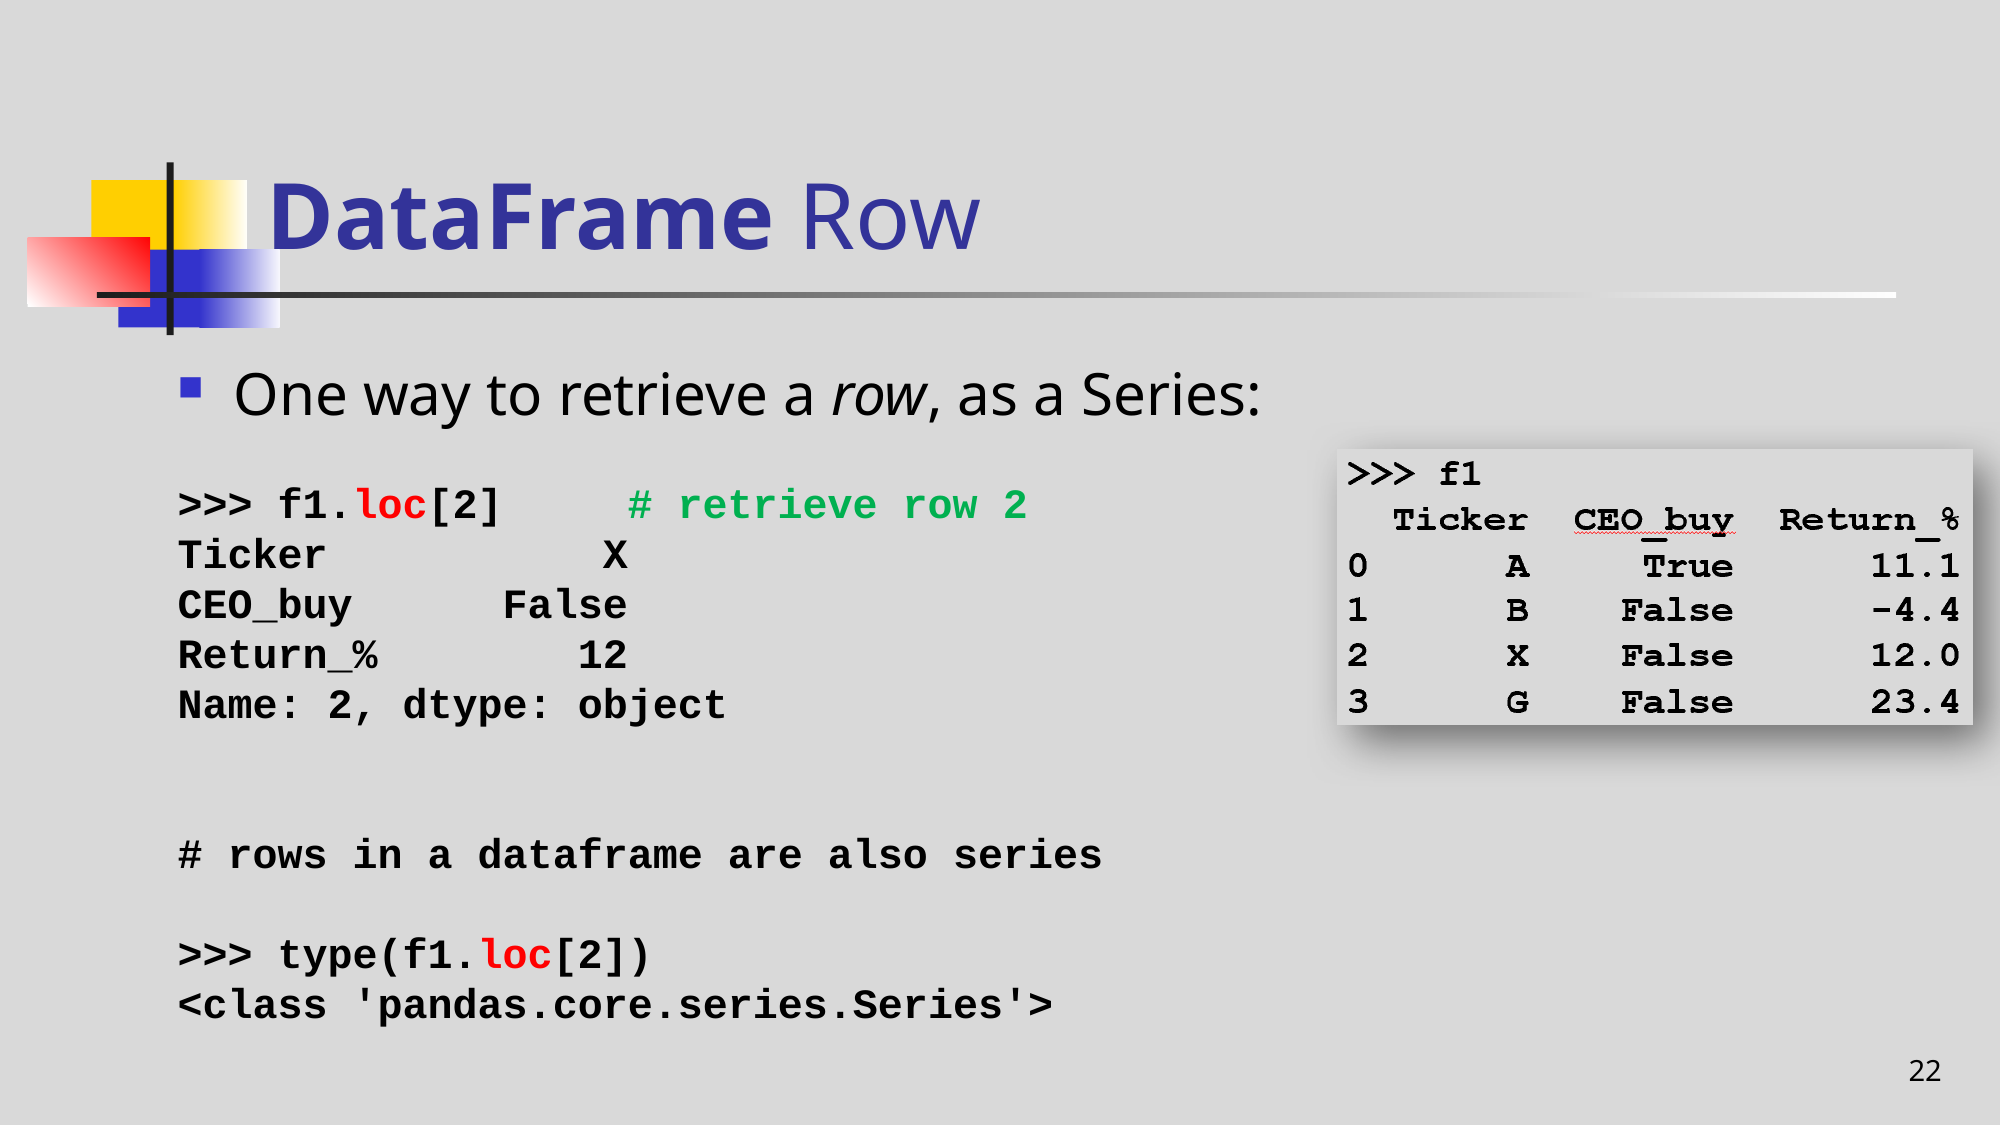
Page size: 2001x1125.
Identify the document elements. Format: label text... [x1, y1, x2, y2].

slide_number 22 [1540, 1023, 1958, 1100]
title DataFrame Row [251, 35, 1957, 275]
picture [1337, 449, 1974, 726]
list One way to retrieve a row, as a Series: >>> f1.loc[2] # retrieve row 2 Ticker X CEO_buy False Return_% 12 Name: 2, dtype: object # rows in a dataframe are also series >>> type(f1.loc[2]) <class 'pandas.core.series.Series'> [162, 350, 1719, 1006]
